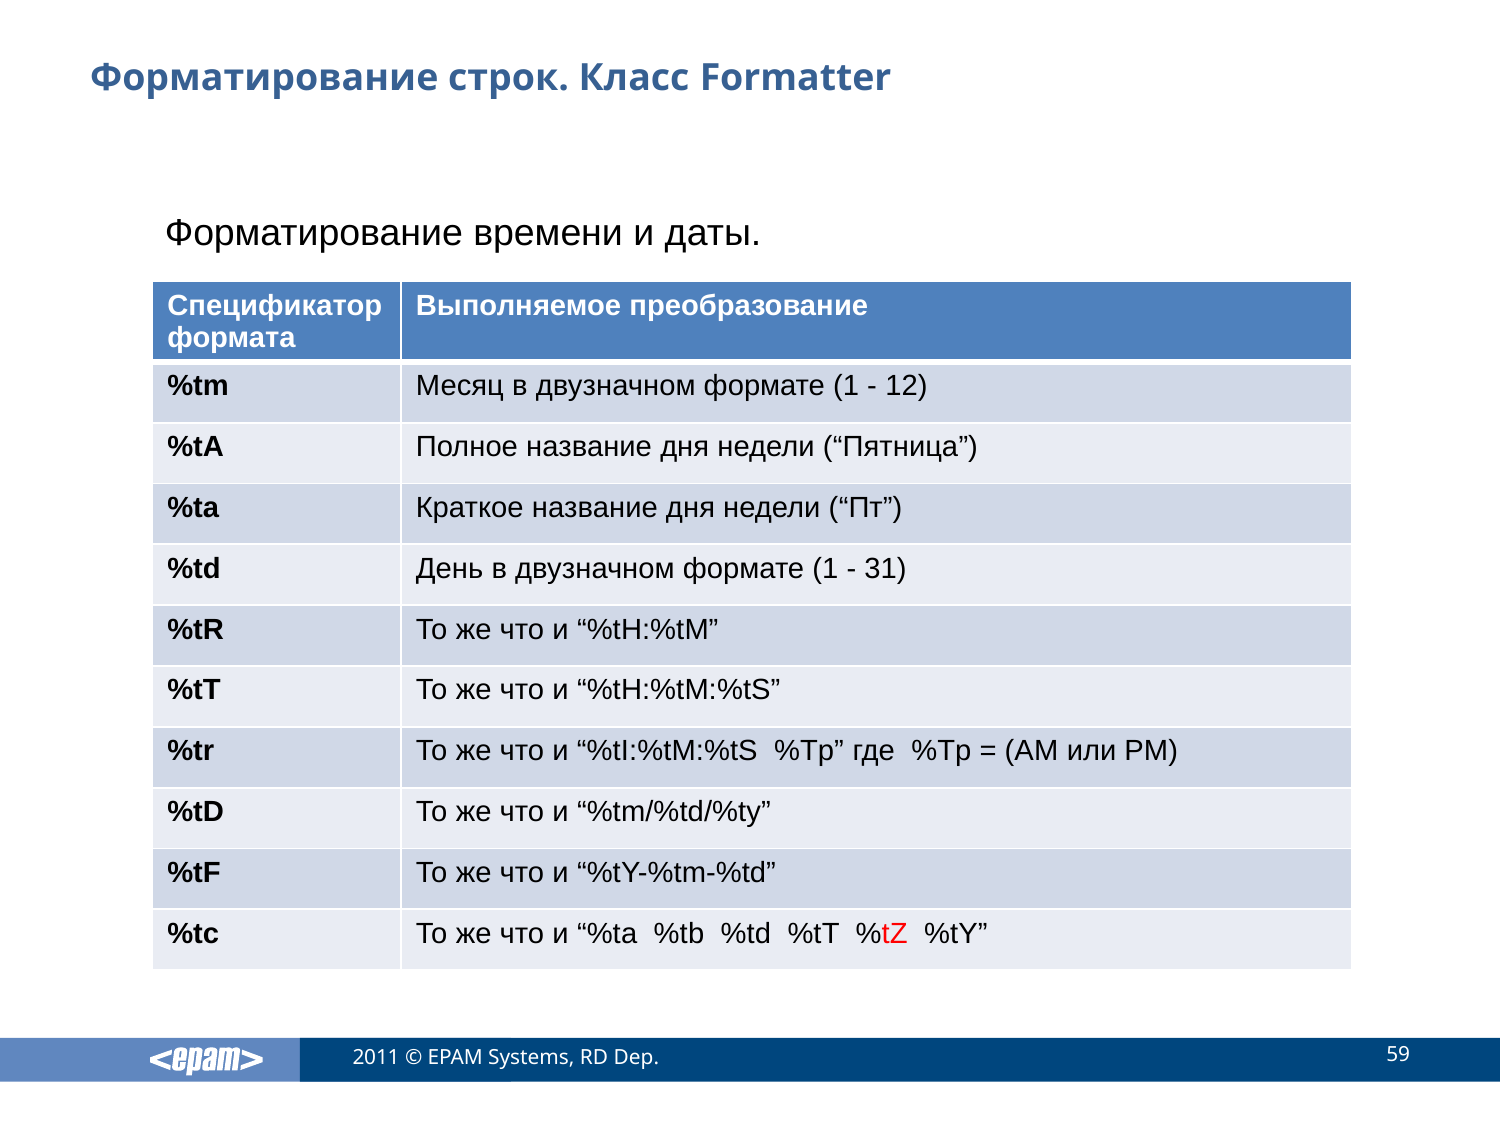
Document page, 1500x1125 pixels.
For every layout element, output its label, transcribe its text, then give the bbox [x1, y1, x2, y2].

footer 2011 © EPAM Systems, RD Dep. [337, 1028, 738, 1088]
text_box Форматирование времени и даты. [149, 200, 1350, 988]
title Форматирование строк. Класс Formatter [75, 45, 1425, 163]
slide_number 59 [1262, 1025, 1425, 1085]
